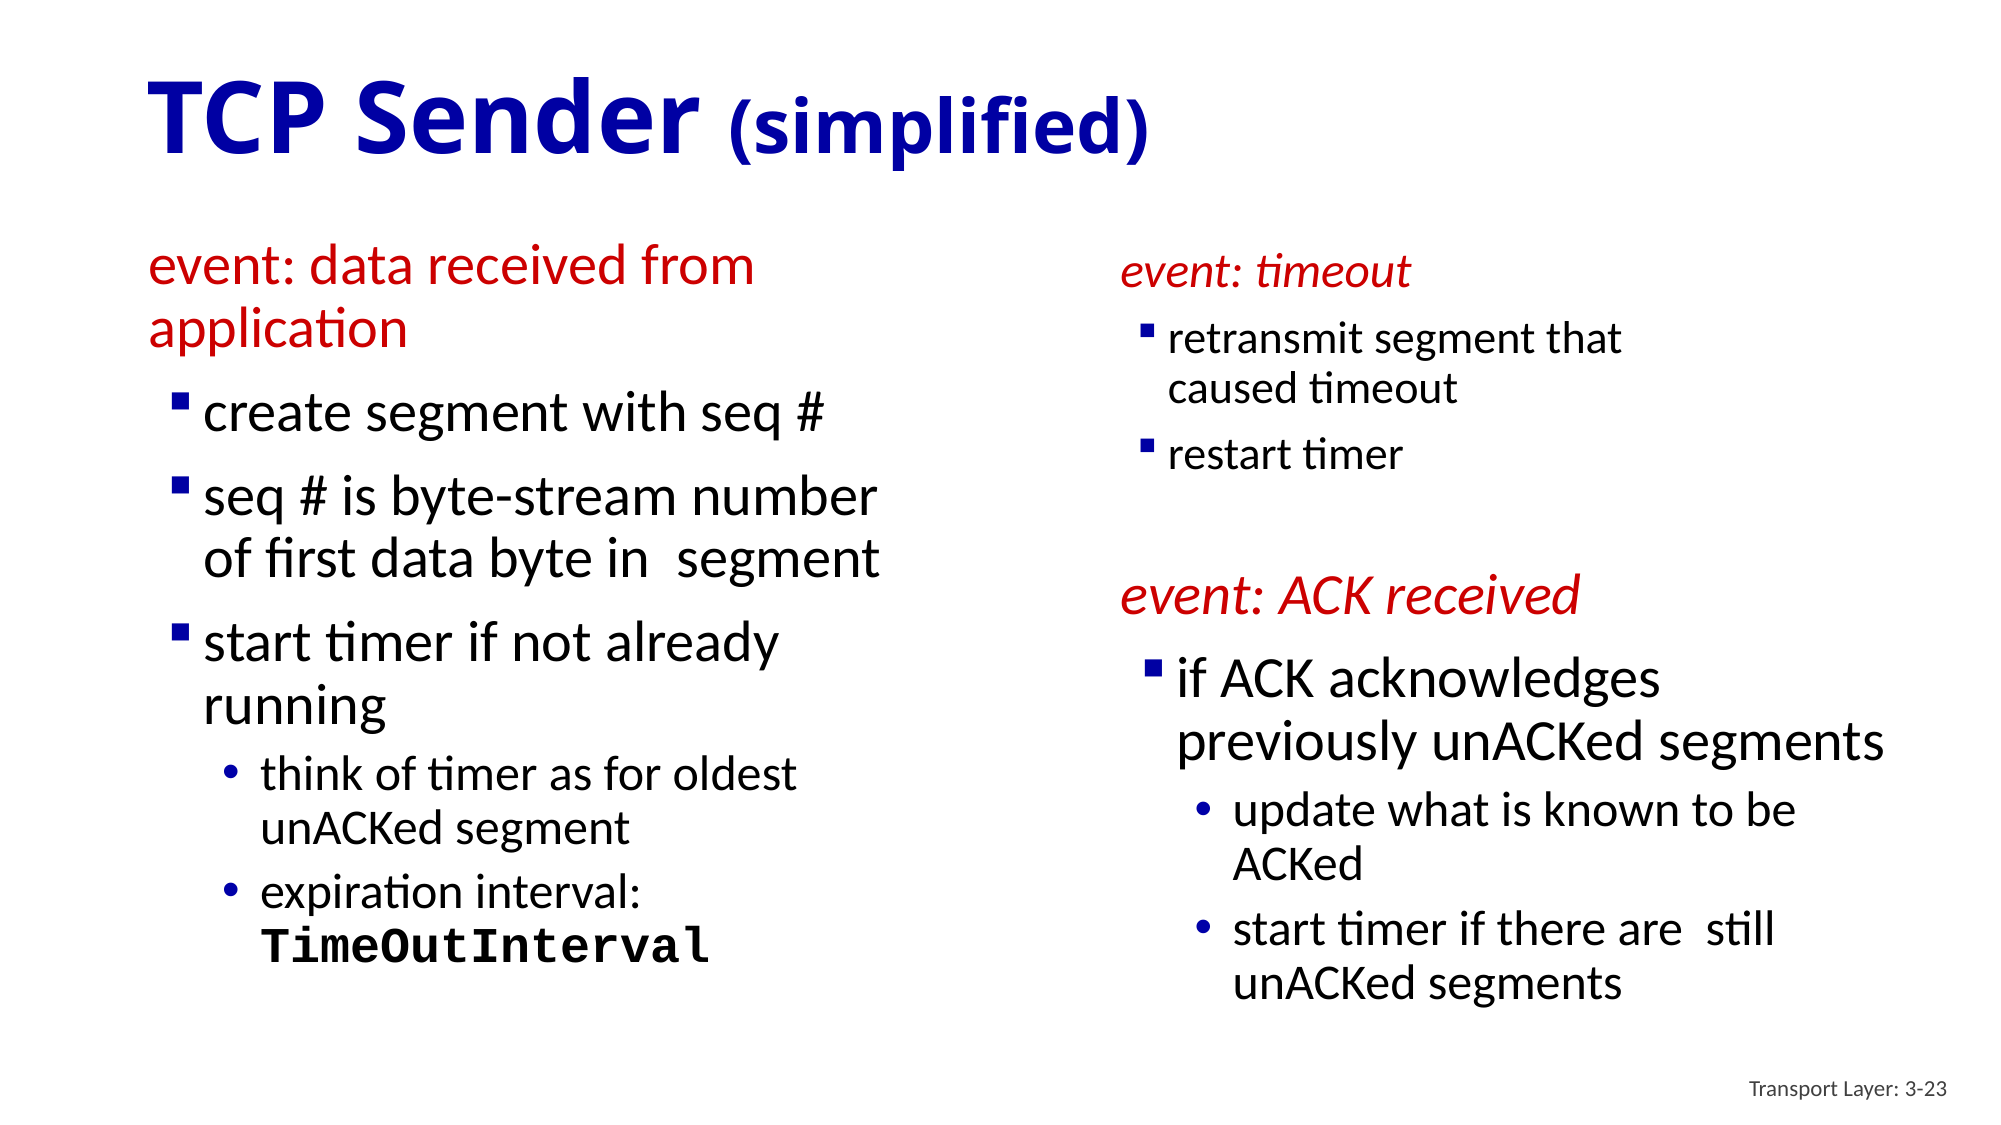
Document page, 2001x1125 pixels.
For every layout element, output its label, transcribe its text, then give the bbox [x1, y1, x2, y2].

text_box event: timeout retransmit segment that caused timeout restart timer [1103, 237, 1729, 556]
text_box event: ACK received if ACK acknowledges previously unACKed segments update what is known to be ACKed start timer if there are still unACKed segments [1103, 556, 1911, 1081]
slide_number Transport Layer: 3-23 [1512, 1056, 1963, 1117]
title TCP Sender (simplified) [131, 47, 2000, 195]
text_box event: data received from application create segment with seq # seq # is byte-stream number of first data byte in segment start timer if not already running think of timer as for oldest unACKed segment expiration interval: TimeOutInterval [130, 227, 944, 990]
